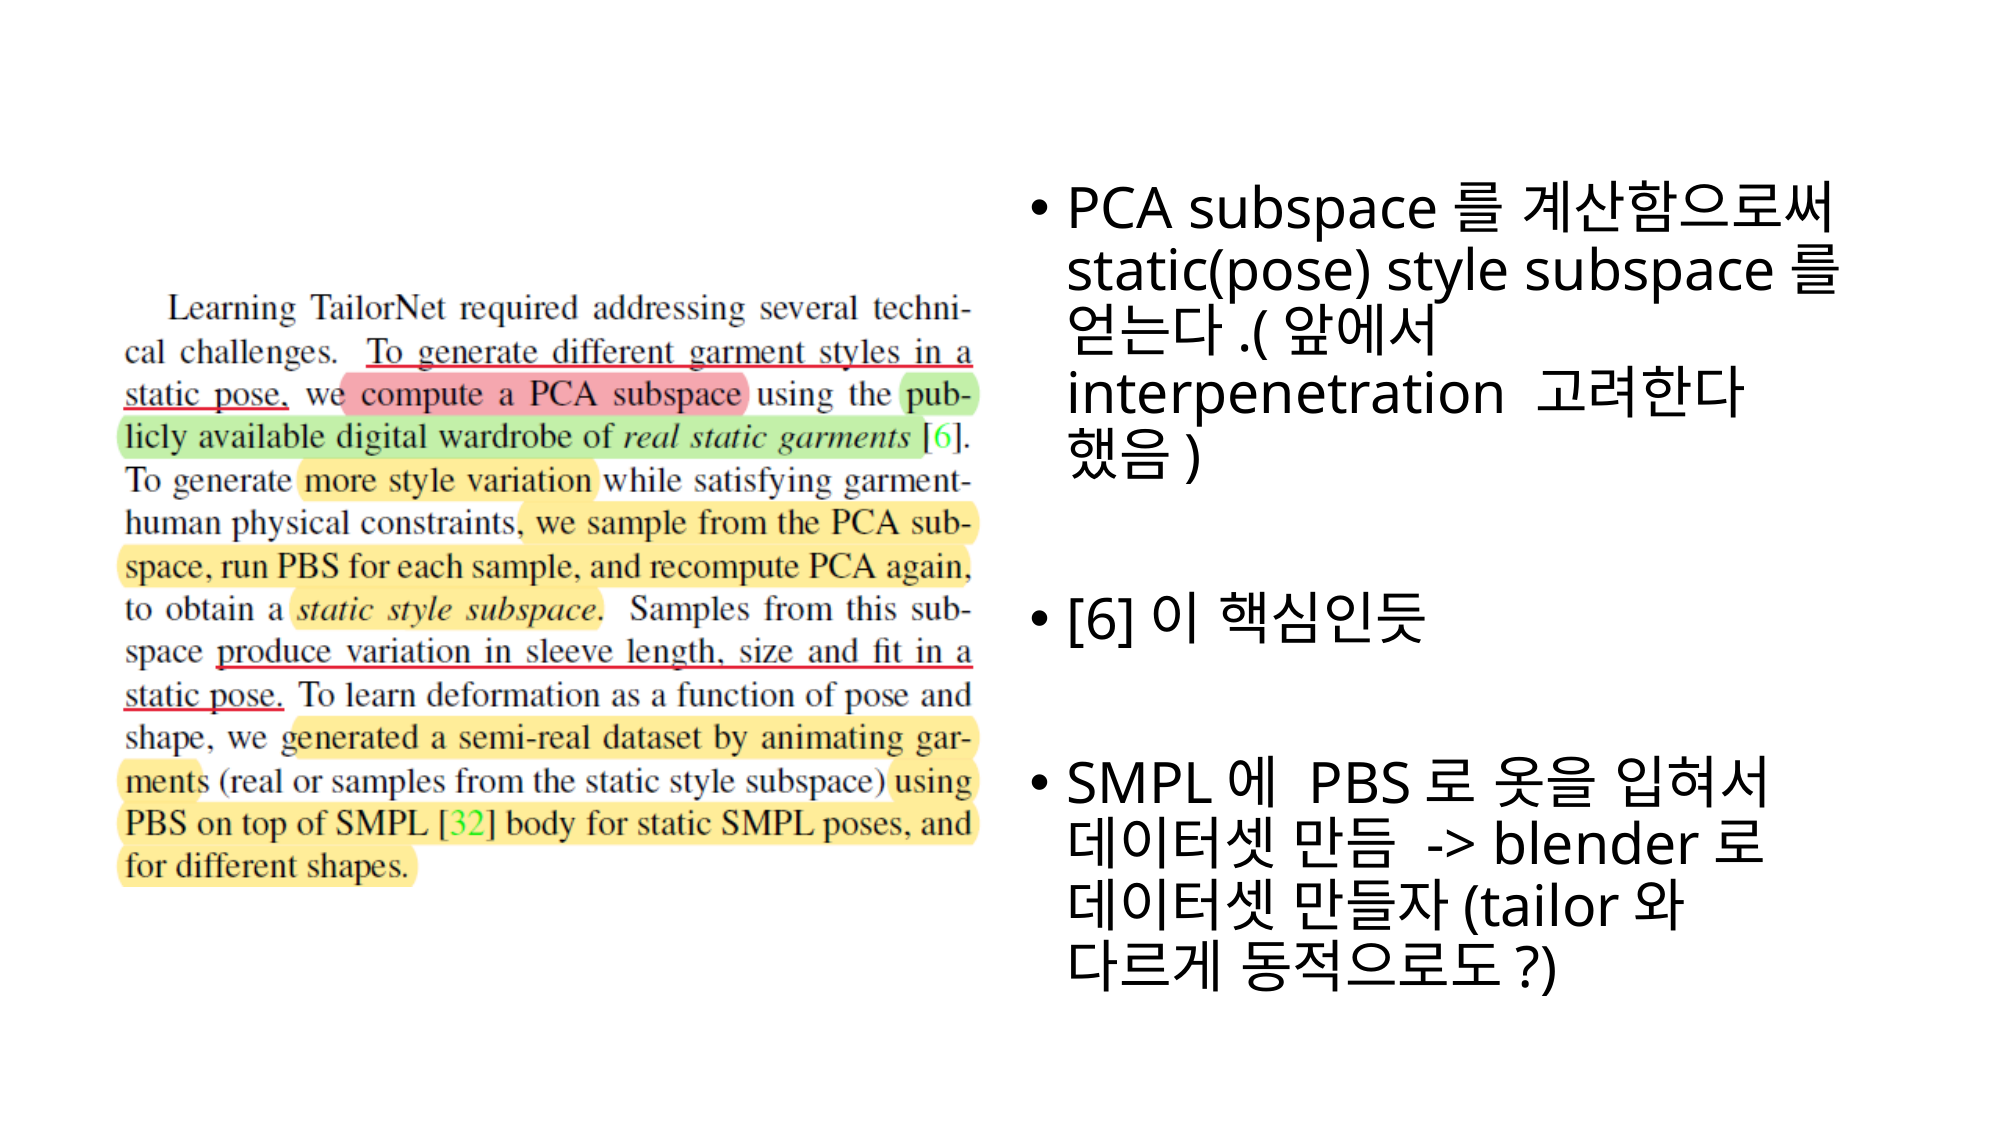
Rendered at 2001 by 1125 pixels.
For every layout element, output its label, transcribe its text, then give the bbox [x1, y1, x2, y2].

list PCA subspace를 계산함으로써 static(pose) style subspace를 얻는다.(앞에서 interpenetration 고려한다 했음) [6]이 핵심인듯 SMPL에 PBS로 옷을 입혀서 데이터셋 만듬 -> blender로 데이터셋 만들자(tailor와 다르게 동적으로도?) [1014, 172, 1863, 1014]
picture [111, 282, 986, 887]
